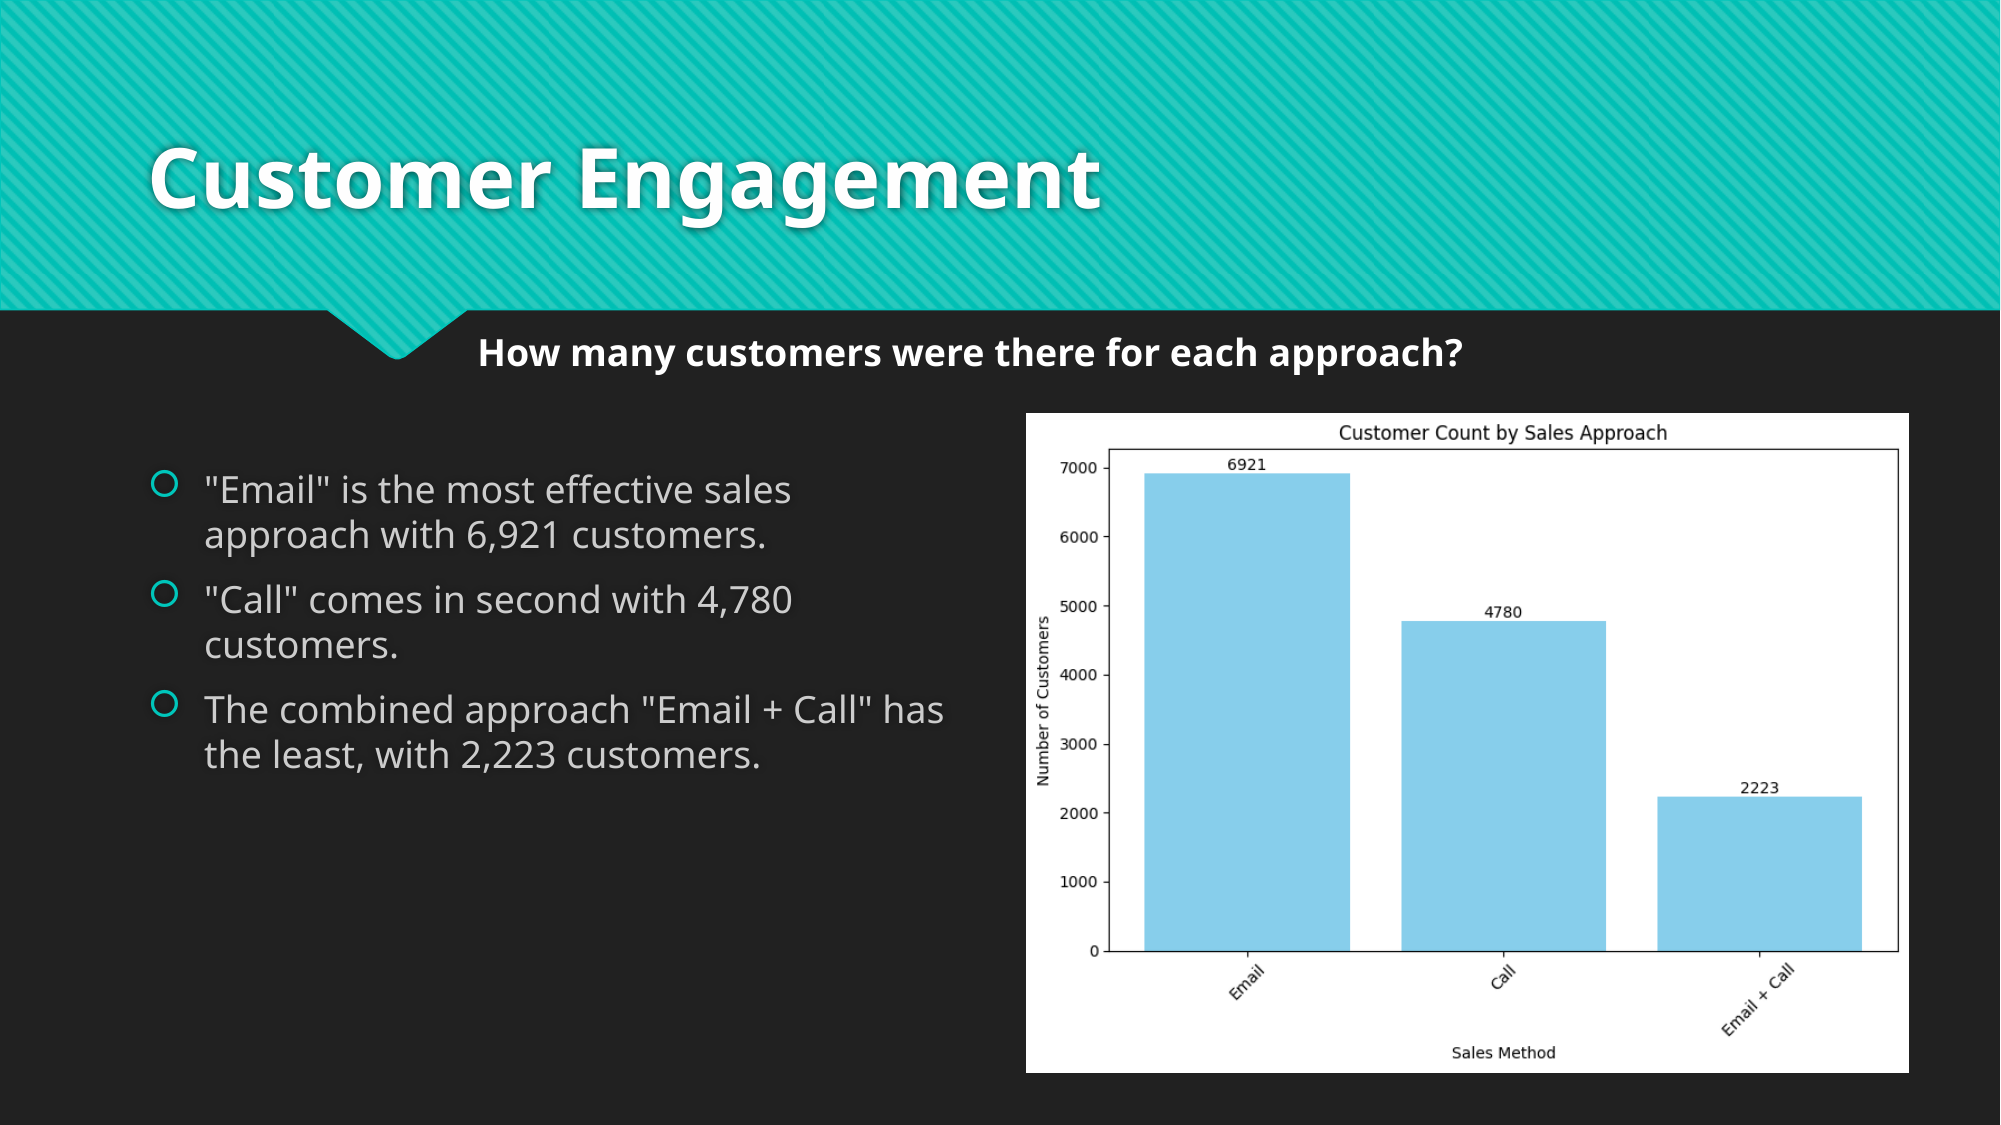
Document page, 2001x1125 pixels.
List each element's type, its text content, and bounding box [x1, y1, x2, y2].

list "Email" is the most effective sales approach with 6,921 customers. "Call" comes in second with 4,780 customers. The combined approach "Email + Call" has the least, with 2,223 customers. [132, 440, 974, 803]
title Customer Engagement [132, 73, 1868, 233]
picture [1025, 413, 1909, 1073]
text_box How many customers were there for each approach? [462, 321, 1634, 382]
